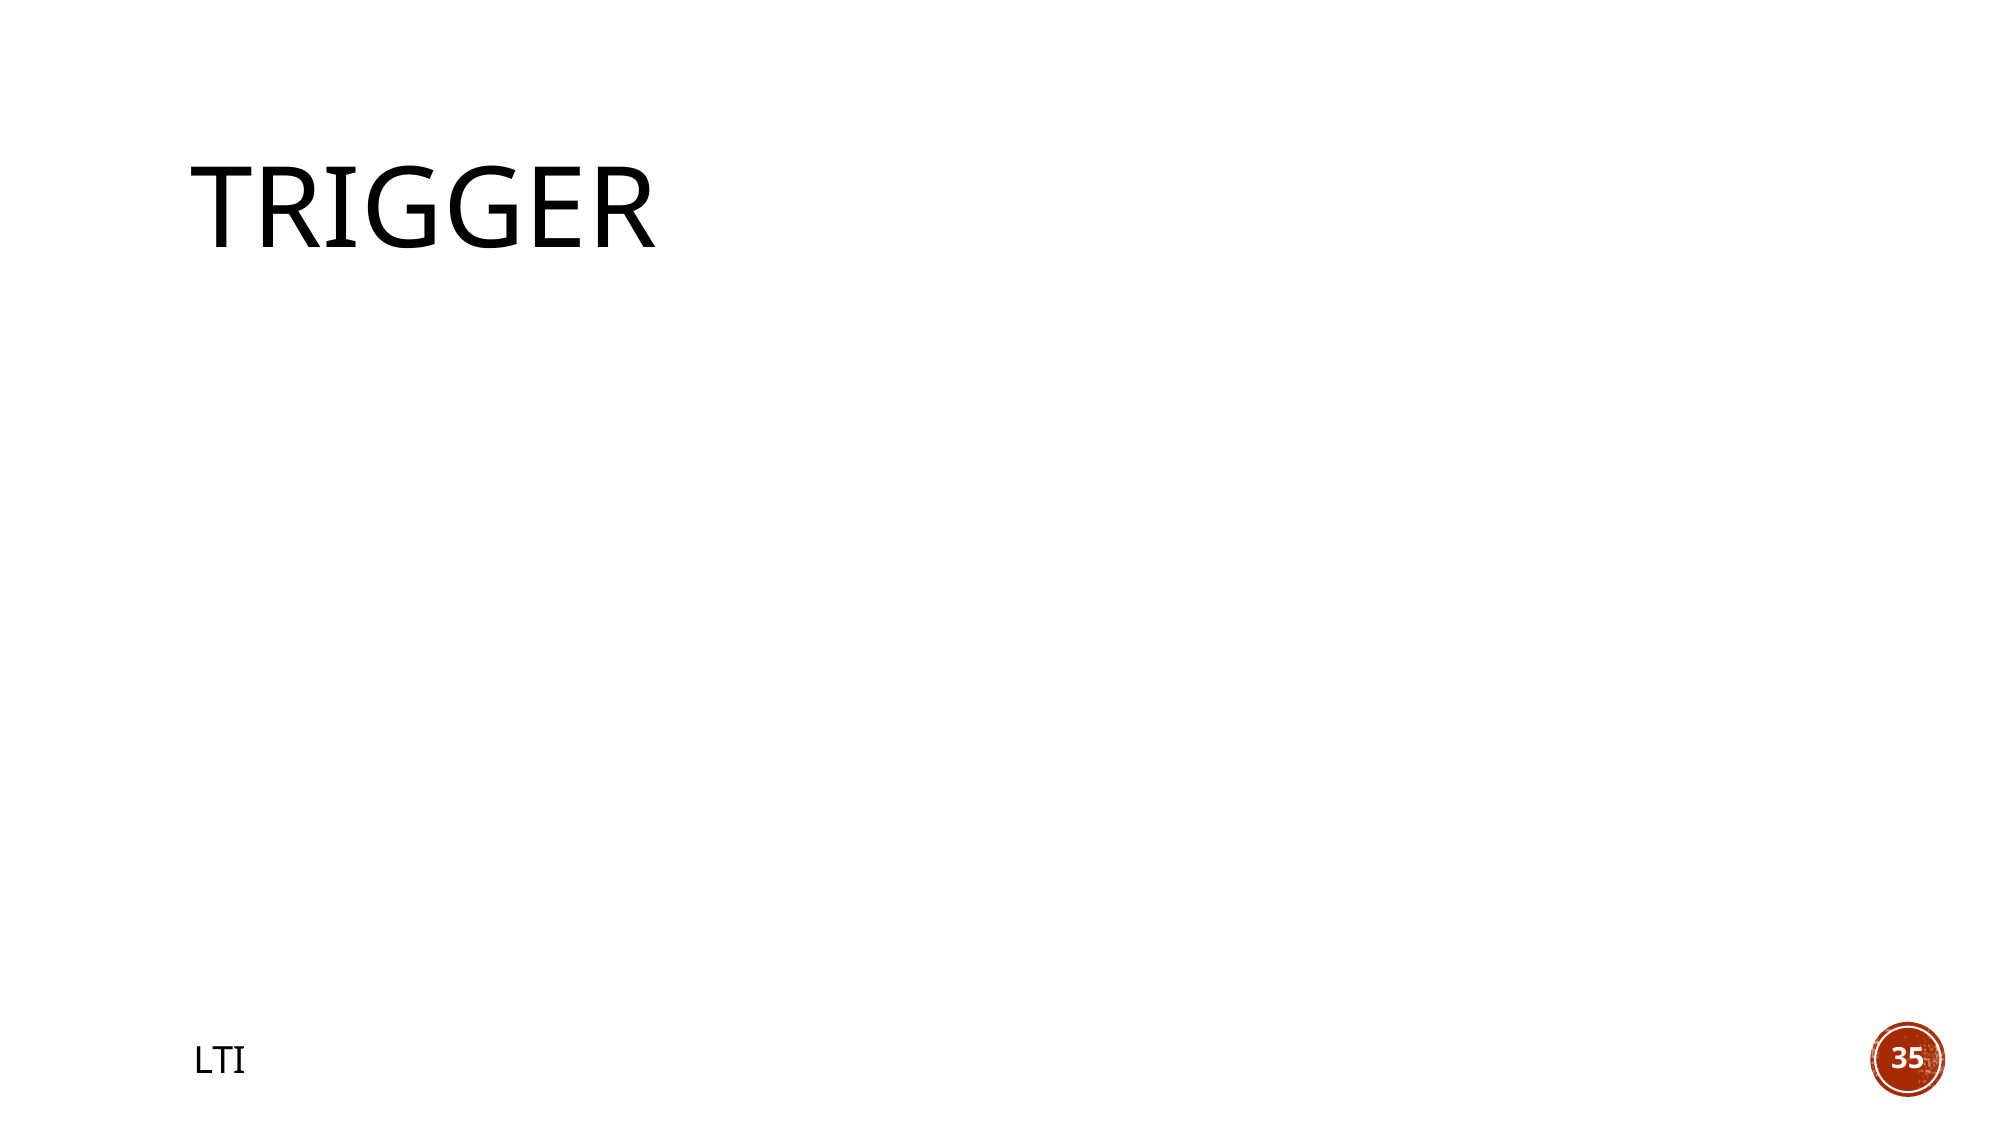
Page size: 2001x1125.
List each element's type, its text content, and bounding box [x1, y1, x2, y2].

slide_number 35 [1855, 1028, 1961, 1089]
footer LTI [178, 1028, 1217, 1089]
title Trigger [175, 79, 1826, 344]
